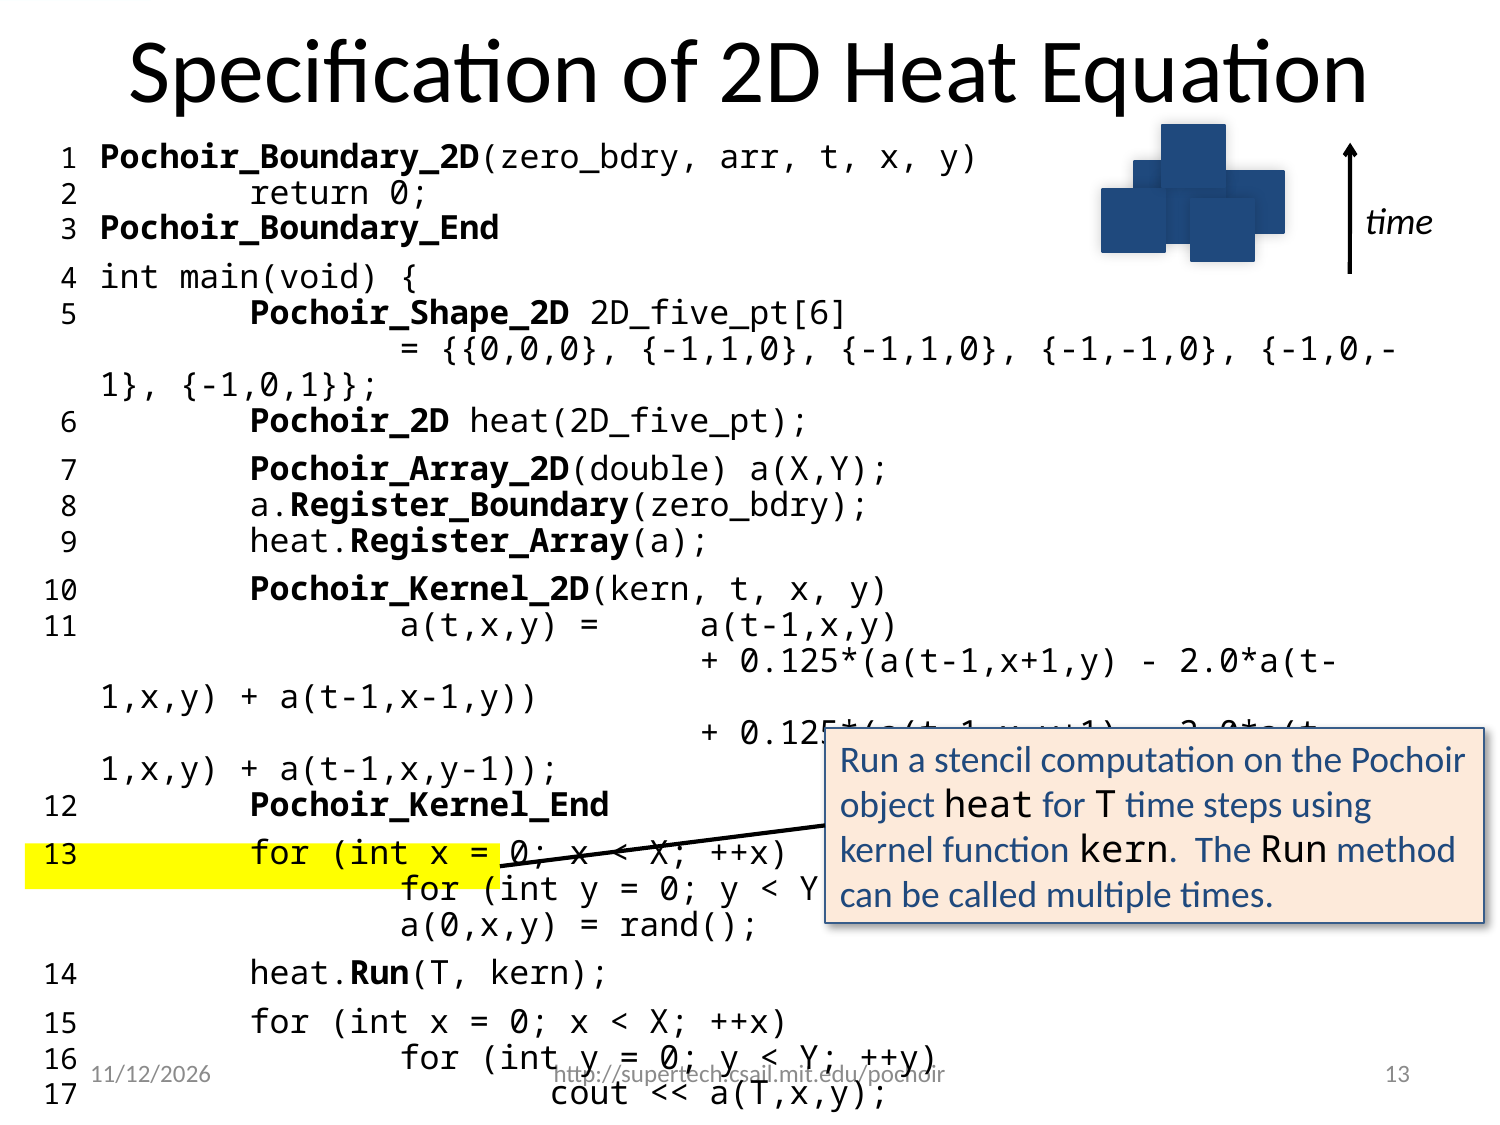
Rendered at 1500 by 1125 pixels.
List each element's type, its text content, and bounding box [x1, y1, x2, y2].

text_box Run a stencil computation on the Pochoir object heat for T time steps using kernel function kern. The Run method can be called multiple times. [823, 726, 1486, 925]
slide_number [75, 1042, 425, 1103]
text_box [499, 826, 826, 867]
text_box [1102, 124, 1473, 275]
text_box 1 Pochoir_Boundary_2D(zero_bdry, arr, t, x, y) 2 return 0; 3 Pochoir_Boundary_End 4 int main(void) { 5 Pochoir_Shape_2D 2D_five_pt[6] = {{0,0,0}, {-1,1,0}, {-1,1,0}, {-1,-1,0}, {-1,0,-1}, {-1,0,1}}; 6 Pochoir_2D heat(2D_five_pt); 7 Pochoir_Array_2D(double) a(X,Y); 8 a.Register_Boundary(zero_bdry); 9 heat.Register_Array(a); 10 Pochoir_Kernel_2D(kern, t, x, y) 11 a(t,x,y) = a(t-1,x,y) + 0.125*(a(t-1,x+1,y) - 2.0*a(t-1,x,y) + a(t-1,x-1,y)) + 0.125*(a(t-1,x,y+1) - 2.0*a(t-1,x,y) + a(t-1,x,y-1)); 12 Pochoir_Kernel_End 13 for (int x = 0; x < X; ++x) for (int y = 0; y < Y; ++y) a(0,x,y) = rand(); 14 heat.Run(T, kern); 15 for (int x = 0; x < X; ++x) 16 for (int y = 0; y < Y; ++y) 17 cout << a(T,x,y); 18 return 0; 19 } [28, 132, 1472, 1125]
footer http://supertech.csail.mit.edu/pochoir [512, 1042, 988, 1103]
slide_number 13 [1074, 1042, 1425, 1103]
text_box [23, 841, 28, 891]
title Specification of 2D Heat Equation [75, 0, 1425, 133]
